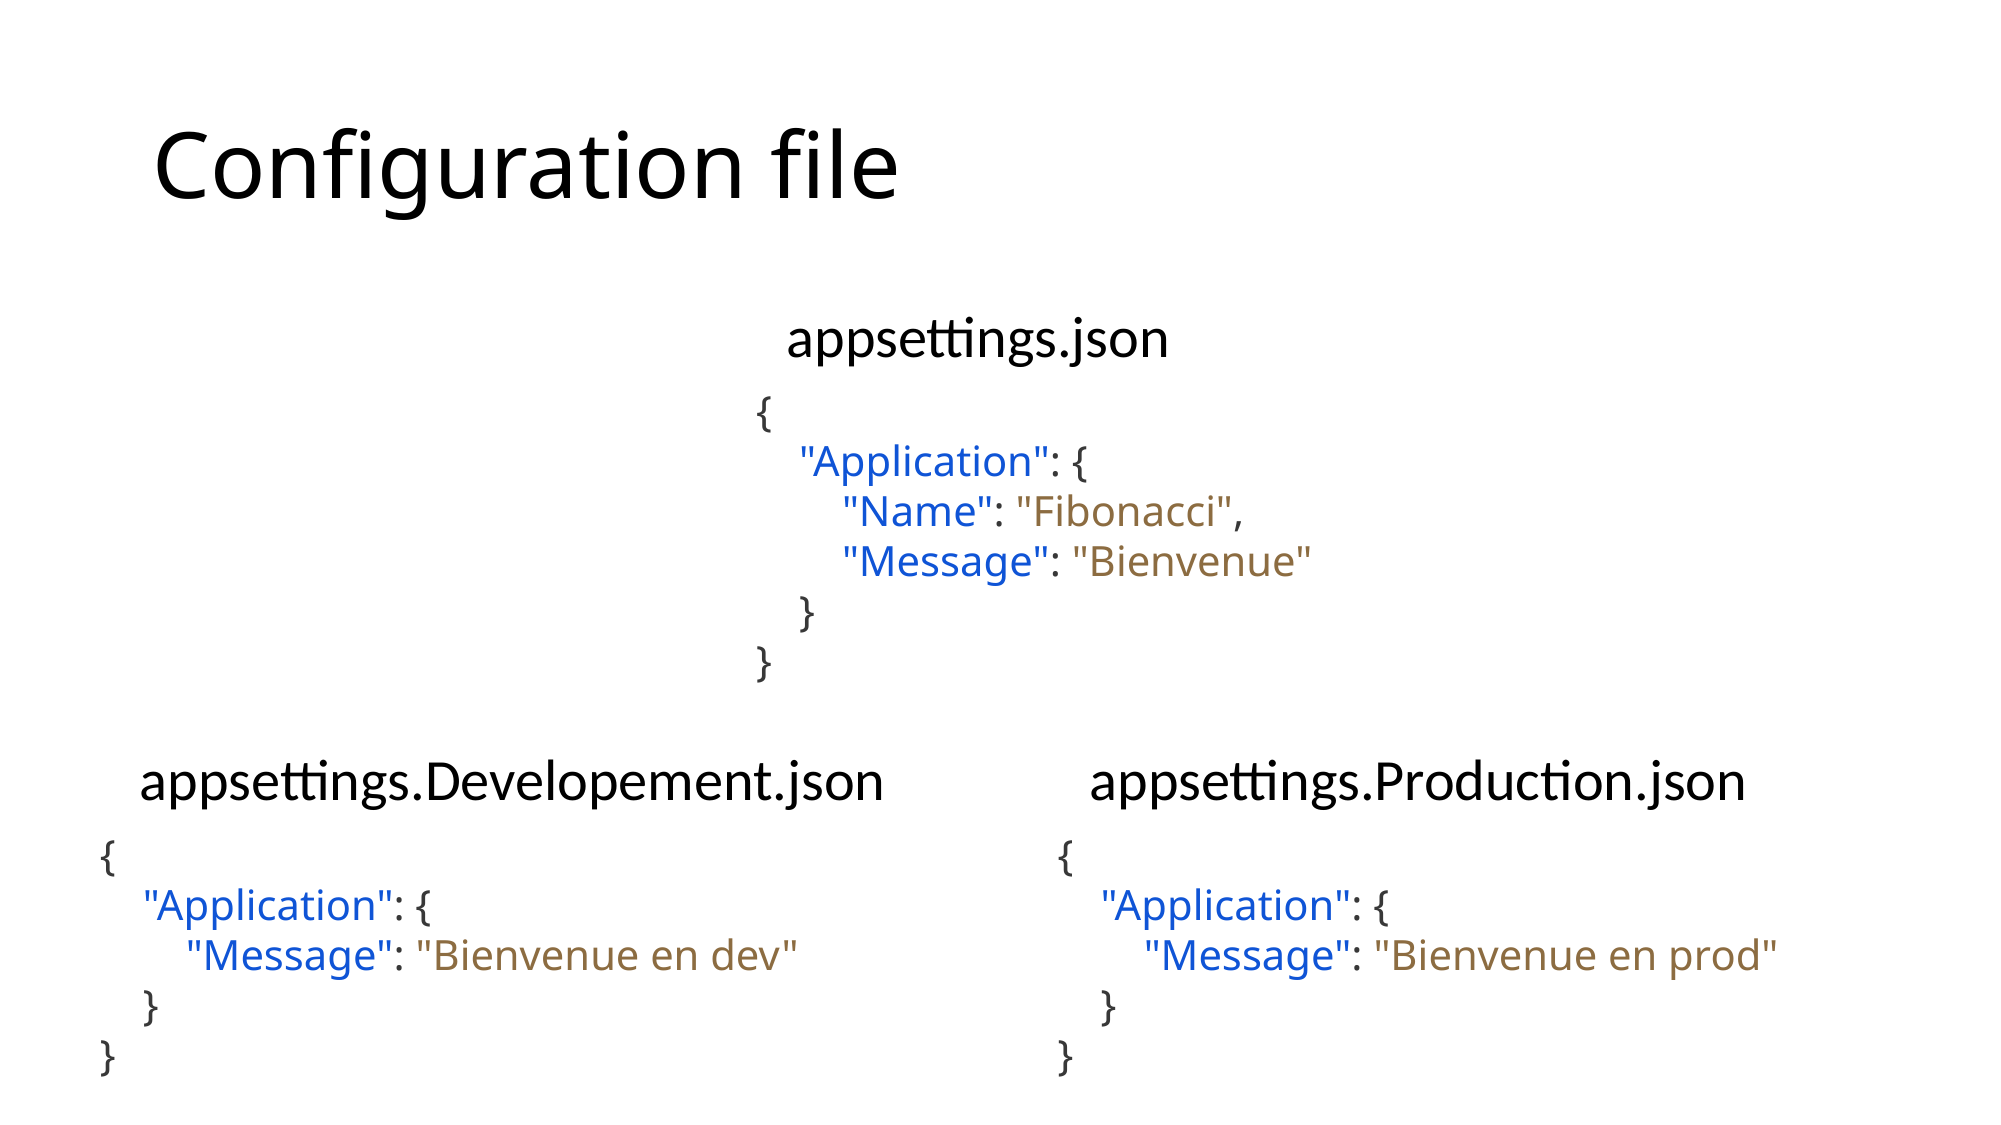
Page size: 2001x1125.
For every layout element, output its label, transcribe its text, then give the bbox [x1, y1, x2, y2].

text_box { "Application": { "Message": "Bienvenue en prod" } } [1042, 821, 1794, 1087]
text_box appsettings.json [771, 291, 2000, 377]
text_box { "Application": { "Name": "Fibonacci", "Message": "Bienvenue" } } [741, 376, 1328, 692]
text_box appsettings.Developement.json [124, 734, 954, 820]
title Configuration file [137, 59, 1863, 278]
text_box { "Application": { "Message": "Bienvenue en dev" } } [84, 821, 814, 1087]
text_box appsettings.Production.json [1074, 734, 1963, 820]
